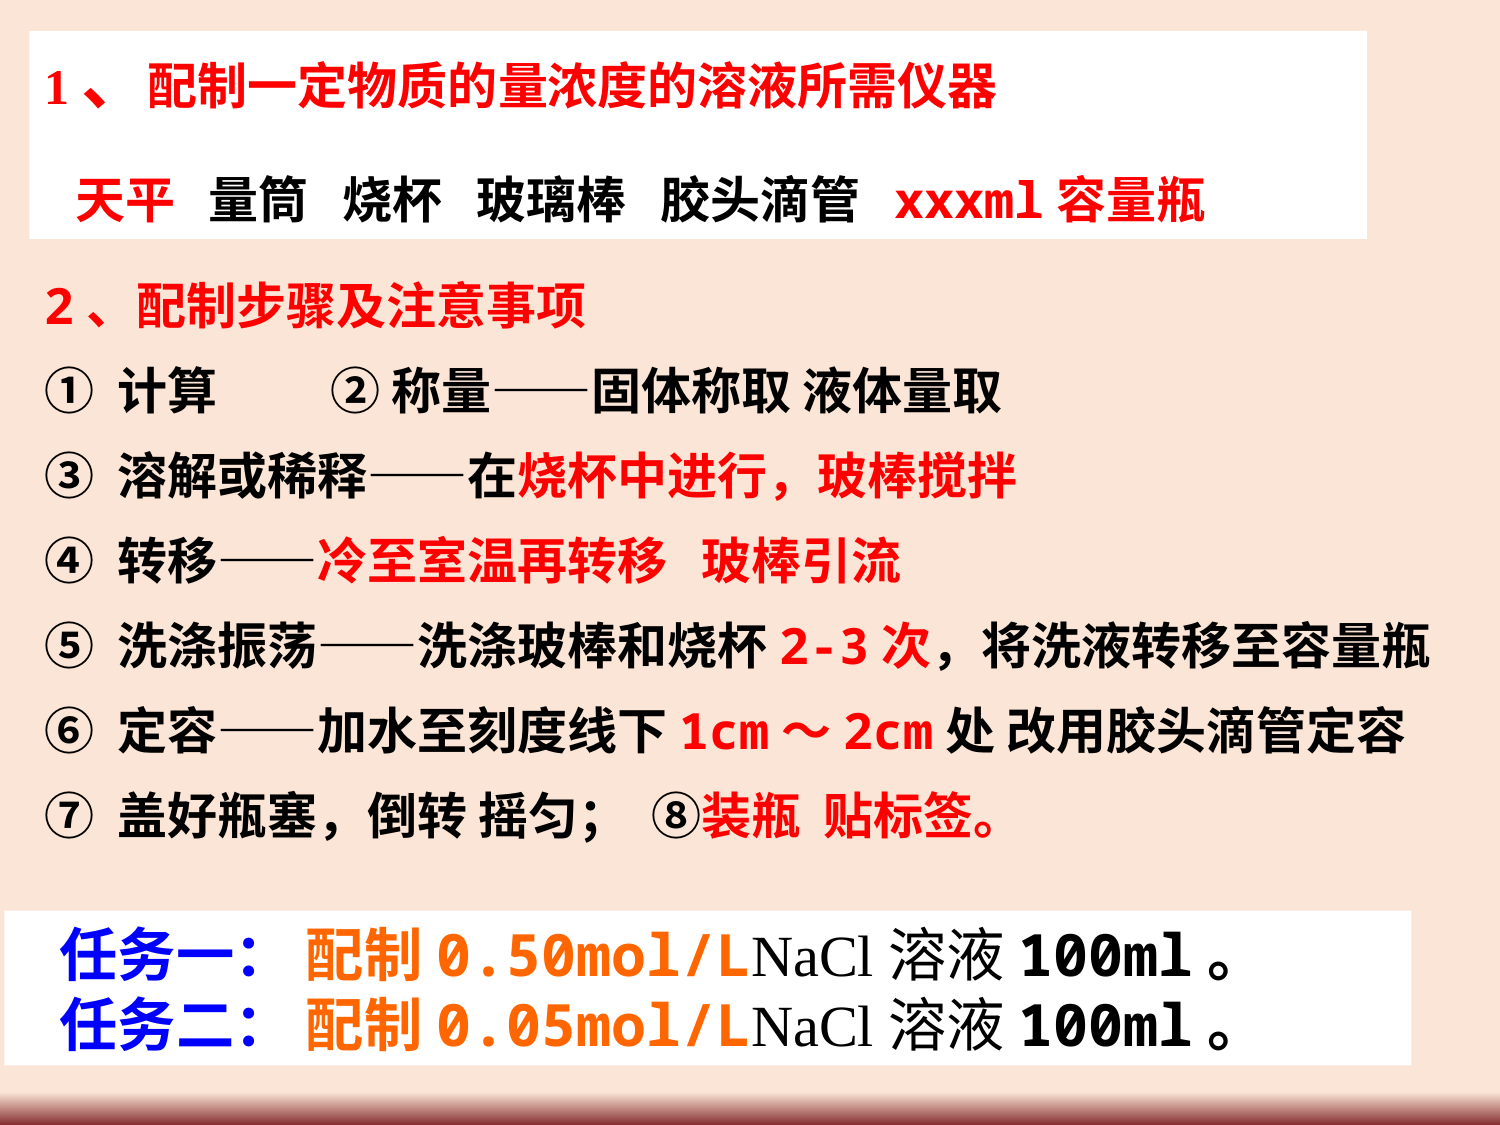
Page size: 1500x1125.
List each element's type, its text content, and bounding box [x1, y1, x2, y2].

text_box 2、配制步骤及注意事项 ① 计算 ② 称量——固体称取 液体量取 ③ 溶解或稀释——在烧杯中进行，玻棒搅拌 ④ 转移——冷至室温再转移 玻棒引流 ⑤ 洗涤振荡——洗涤玻棒和烧杯2-3次，将洗液转移至容量瓶 ⑥ 定容——加水至刻度线下1cm～2cm处 改用胶头滴管定容 ⑦ 盖好瓶塞，倒转 摇匀； ⑧装瓶 贴标签。 [29, 267, 1500, 852]
text_box 1、配制一定物质的量浓度的溶液所需仪器 天平 量筒 烧杯 玻璃棒 胶头滴管 xxxml容量瓶 [29, 30, 1367, 239]
text_box 任务一： 配制0.50mol/LNaCl溶液100ml。 任务二： 配制0.05mol/LNaCl溶液100ml。 [4, 910, 1412, 1066]
